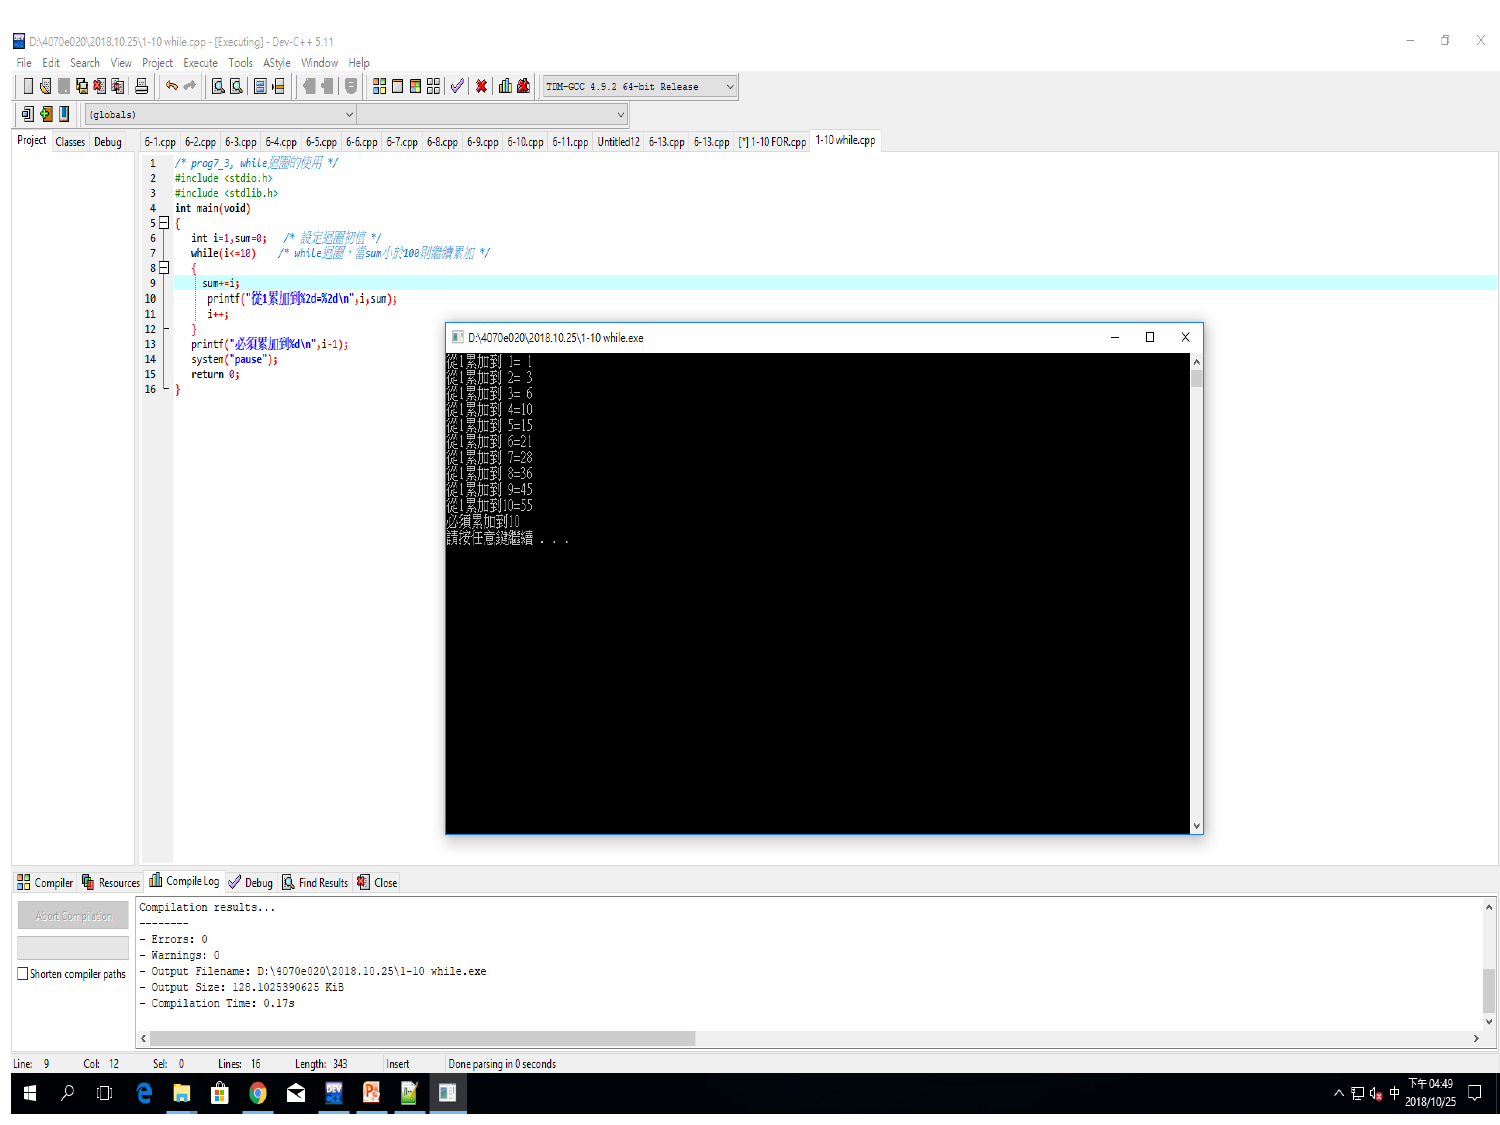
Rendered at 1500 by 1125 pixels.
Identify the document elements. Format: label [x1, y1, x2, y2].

list [11, 30, 1500, 1114]
